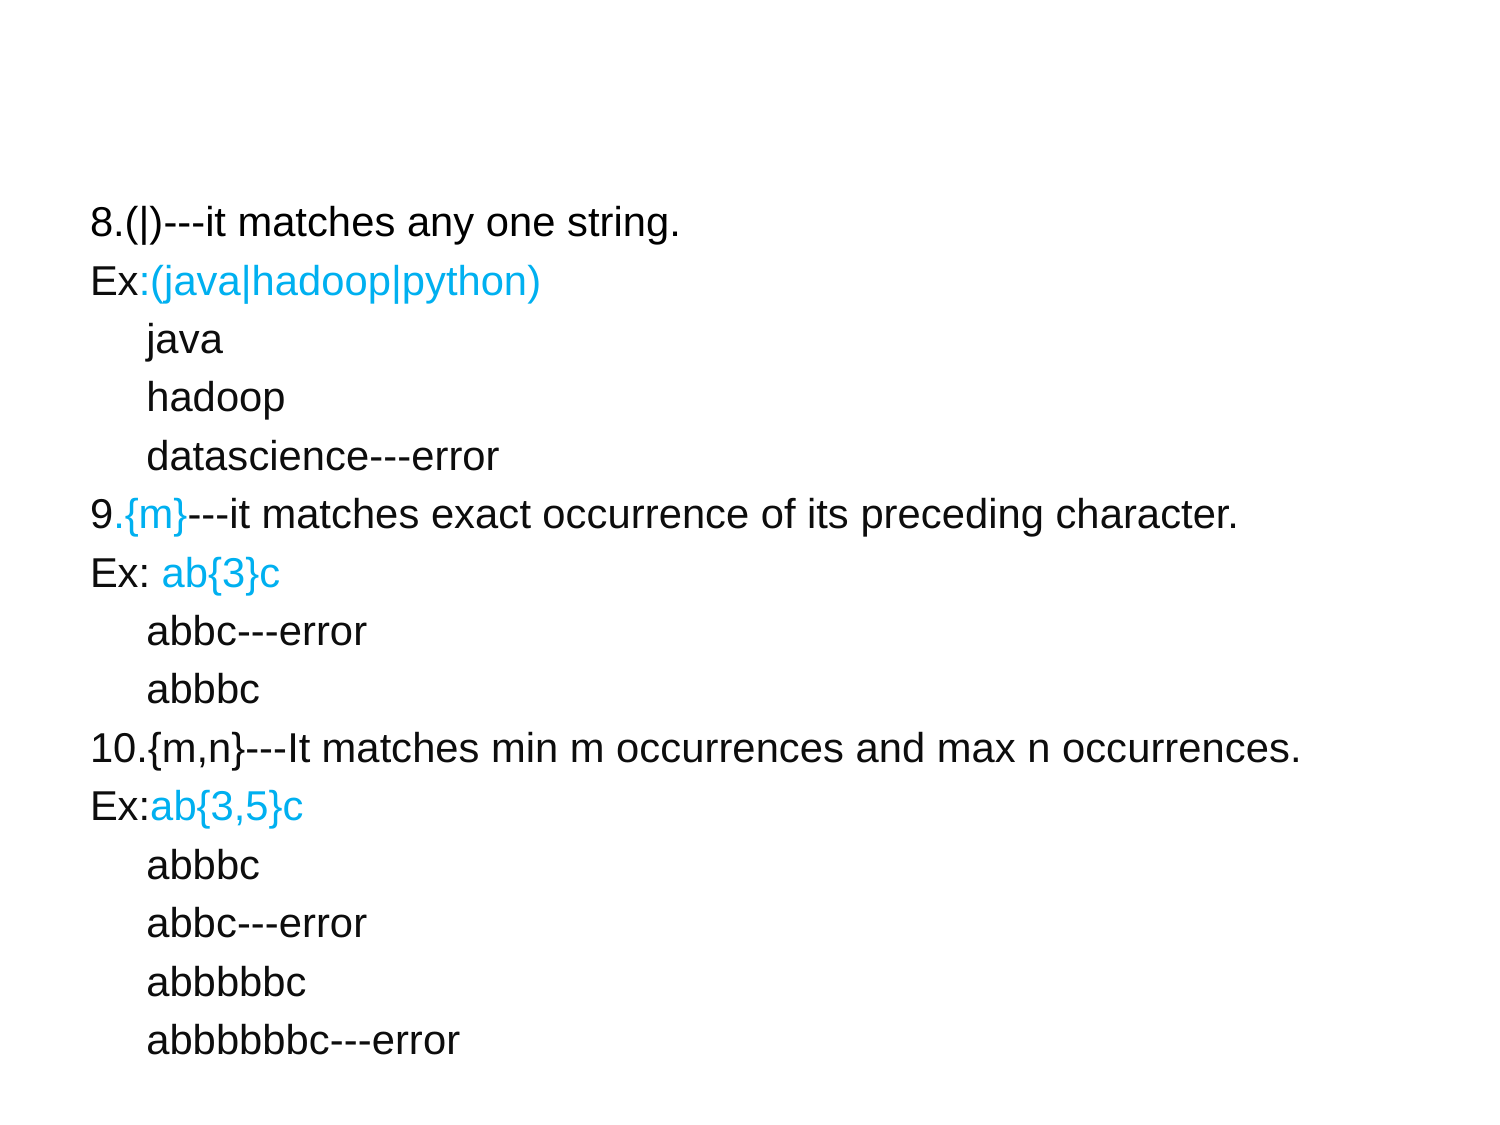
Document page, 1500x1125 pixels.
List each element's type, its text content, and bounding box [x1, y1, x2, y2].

list 8.(|)---it matches any one string. Ex:(java|hadoop|python) java hadoop datascience---error 9.{m}---it matches exact occurrence of its preceding character. Ex: ab{3}c abbc---error abbbc 10.{m,n}---It matches min m occurrences and max n occurrences. Ex:ab{3,5}c abbbc abbc---error abbbbbc abbbbbbc---error [75, 187, 1425, 1075]
